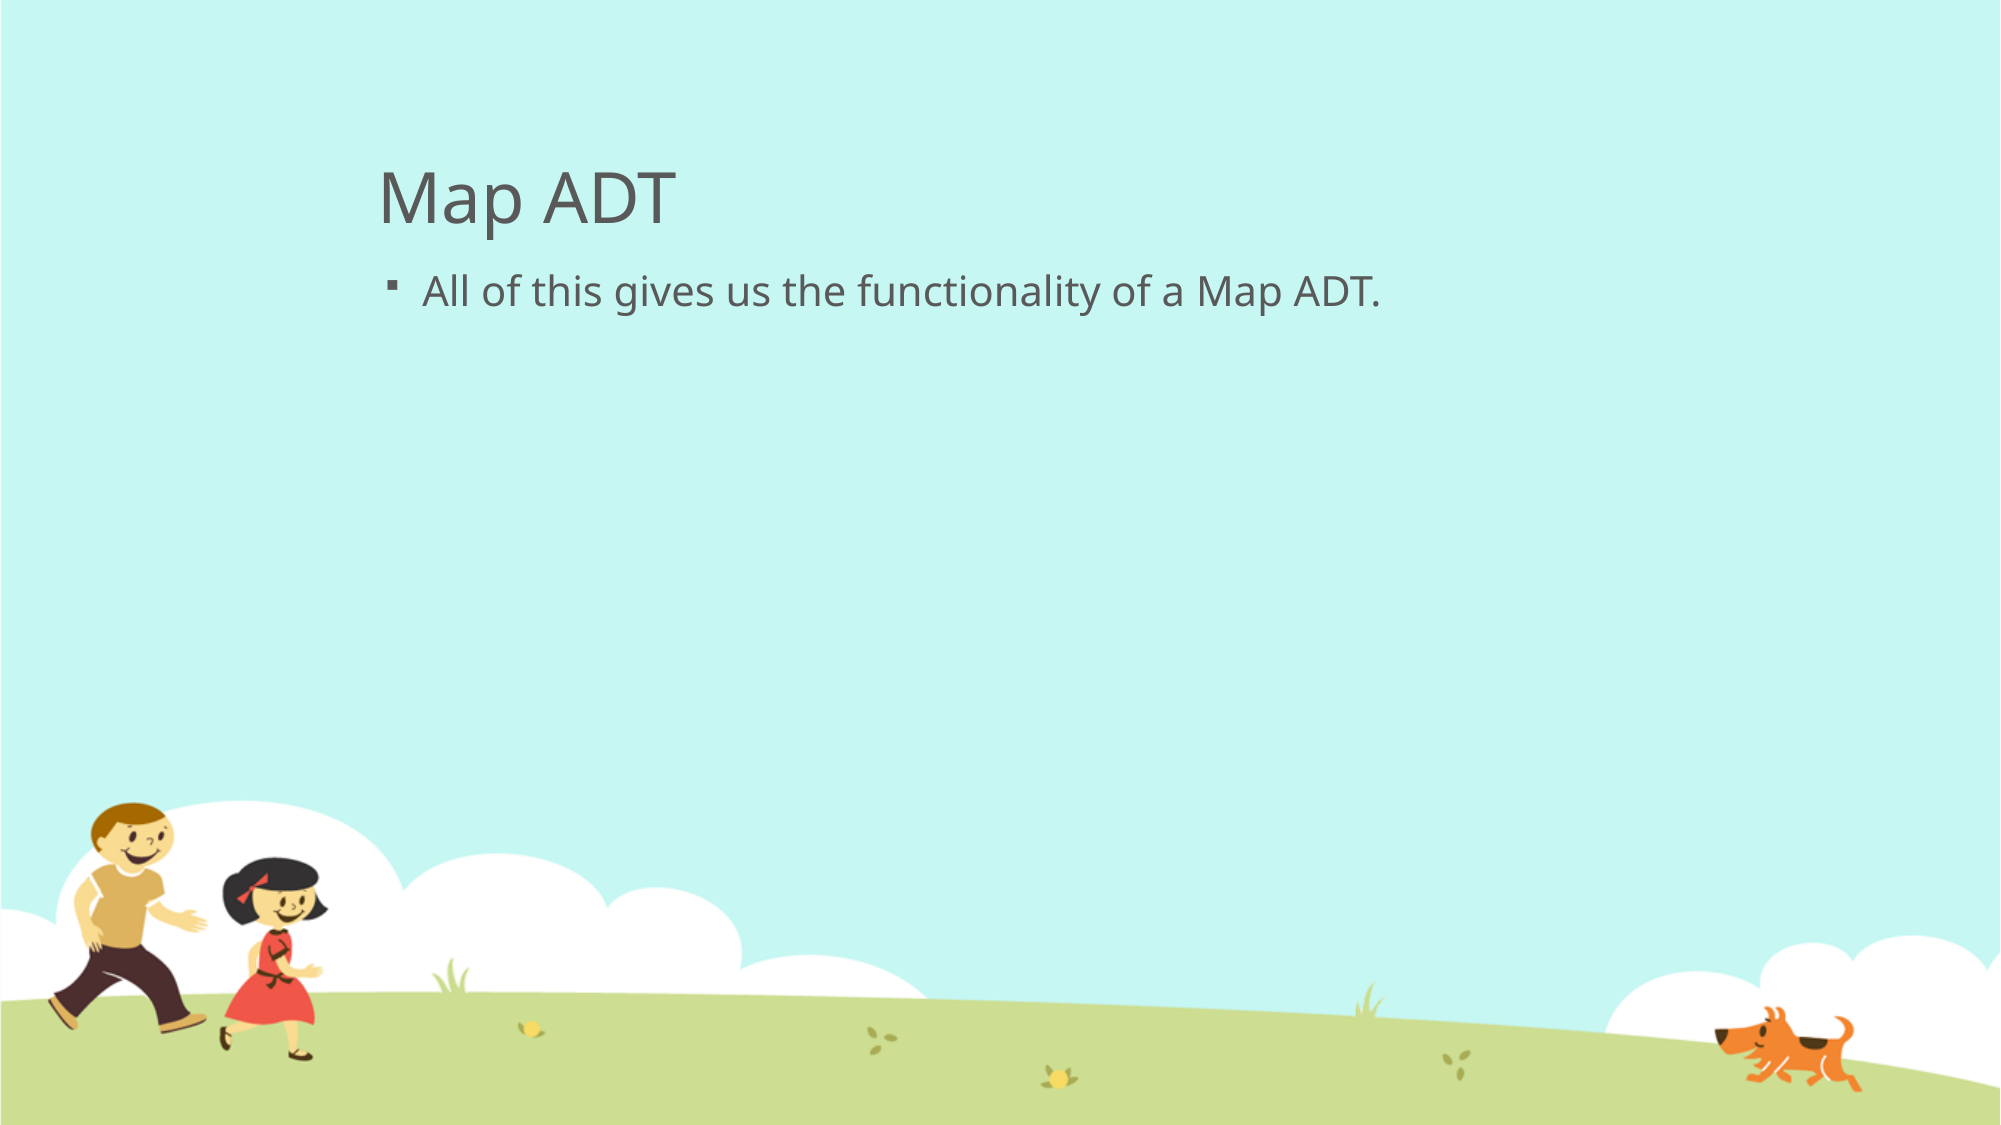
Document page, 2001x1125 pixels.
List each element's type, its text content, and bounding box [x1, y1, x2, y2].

list All of this gives us the functionality of a Map ADT. [362, 262, 1900, 938]
title Map ADT [362, 50, 1900, 247]
picture [0, 0, 2001, 1125]
